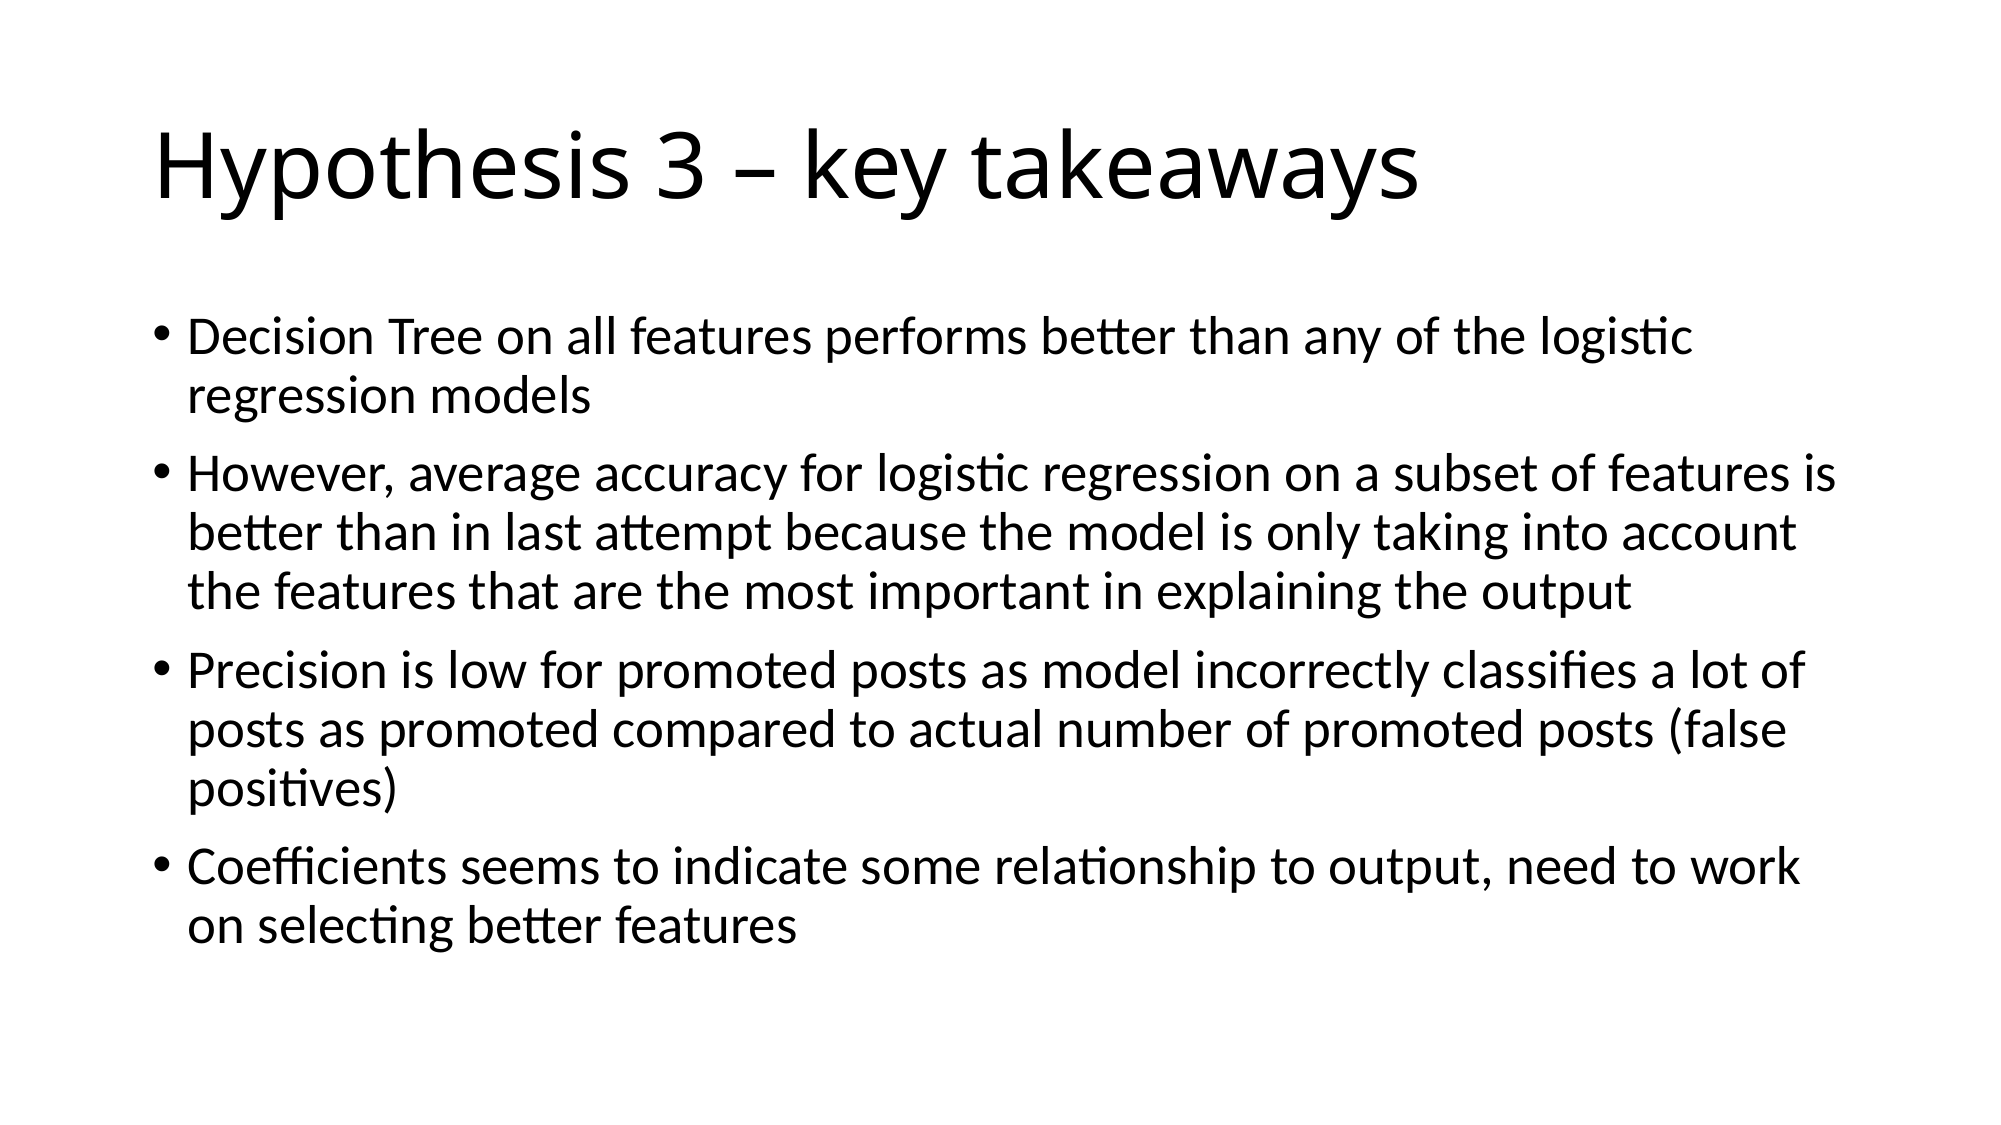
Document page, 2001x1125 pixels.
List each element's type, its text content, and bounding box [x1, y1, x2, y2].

title Hypothesis 3 – key takeaways [137, 59, 1863, 278]
list Decision Tree on all features performs better than any of the logistic regression models However, average accuracy for logistic regression on a subset of features is better than in last attempt because the model is only taking into account the features that are the most important in explaining the output Precision is low for promoted posts as model incorrectly classifies a lot of posts as promoted compared to actual number of promoted posts (false positives) Coefficients seems to indicate some relationship to output, need to work on selecting better features [137, 299, 1863, 1014]
